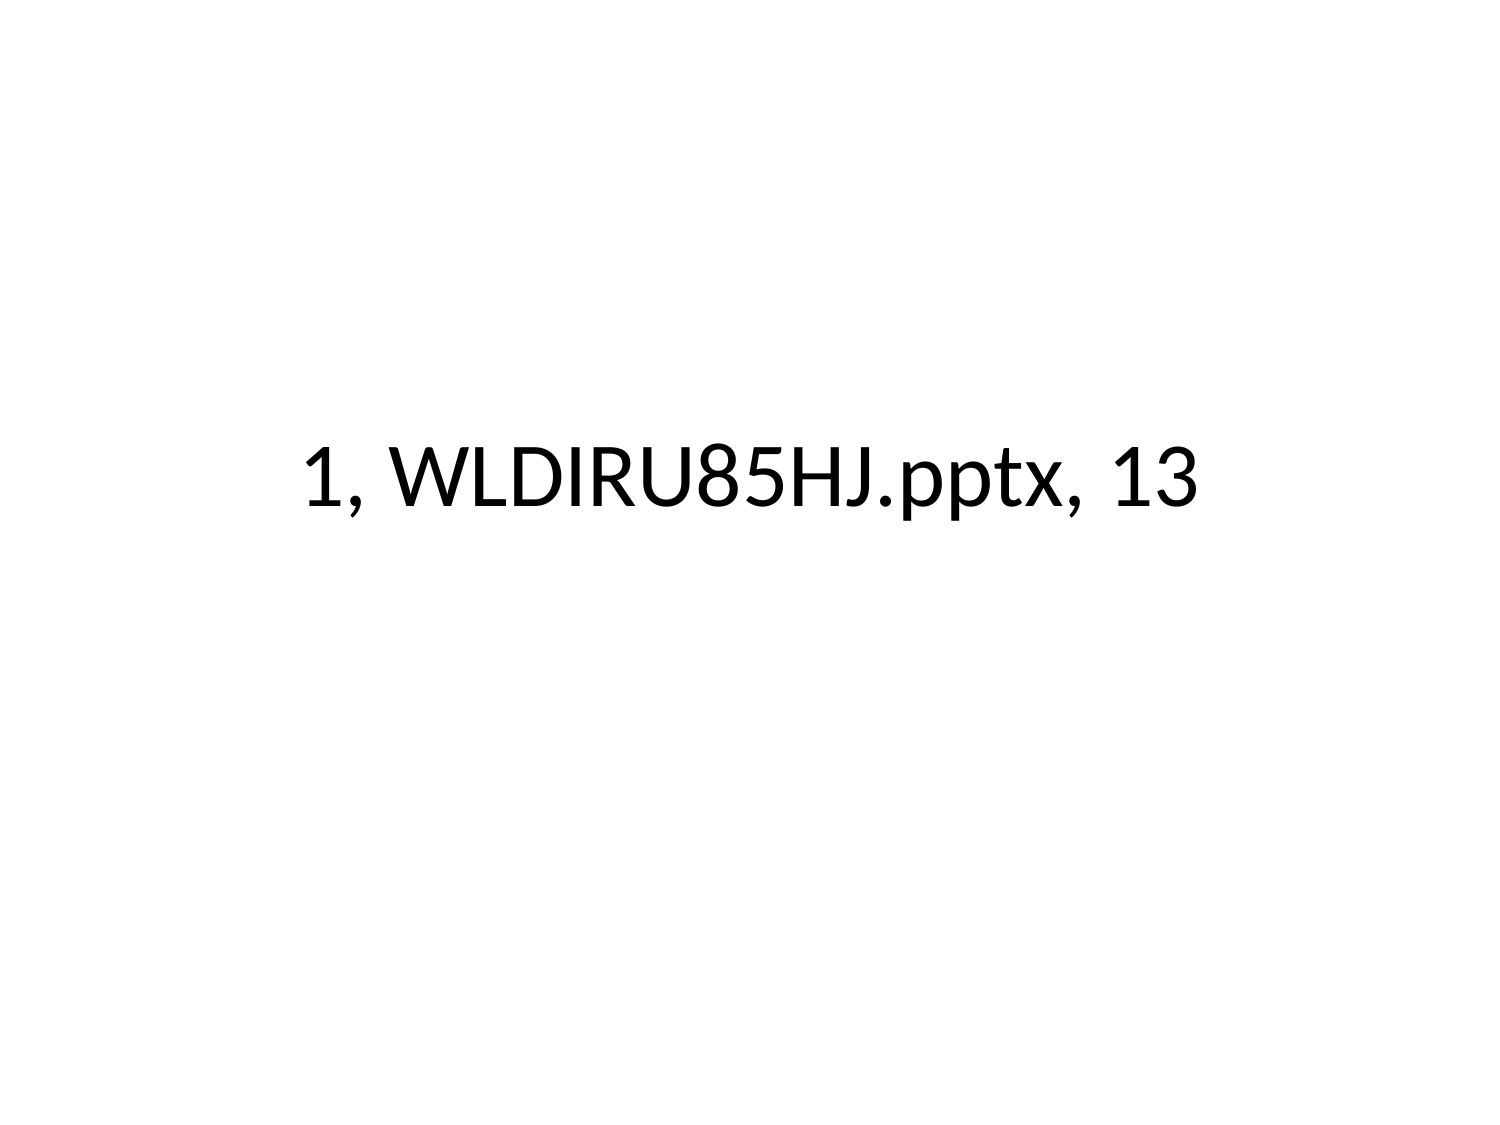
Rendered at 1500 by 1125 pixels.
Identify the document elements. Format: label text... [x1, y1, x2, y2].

title 1, WLDIRU85HJ.pptx, 13 [112, 349, 1388, 591]
